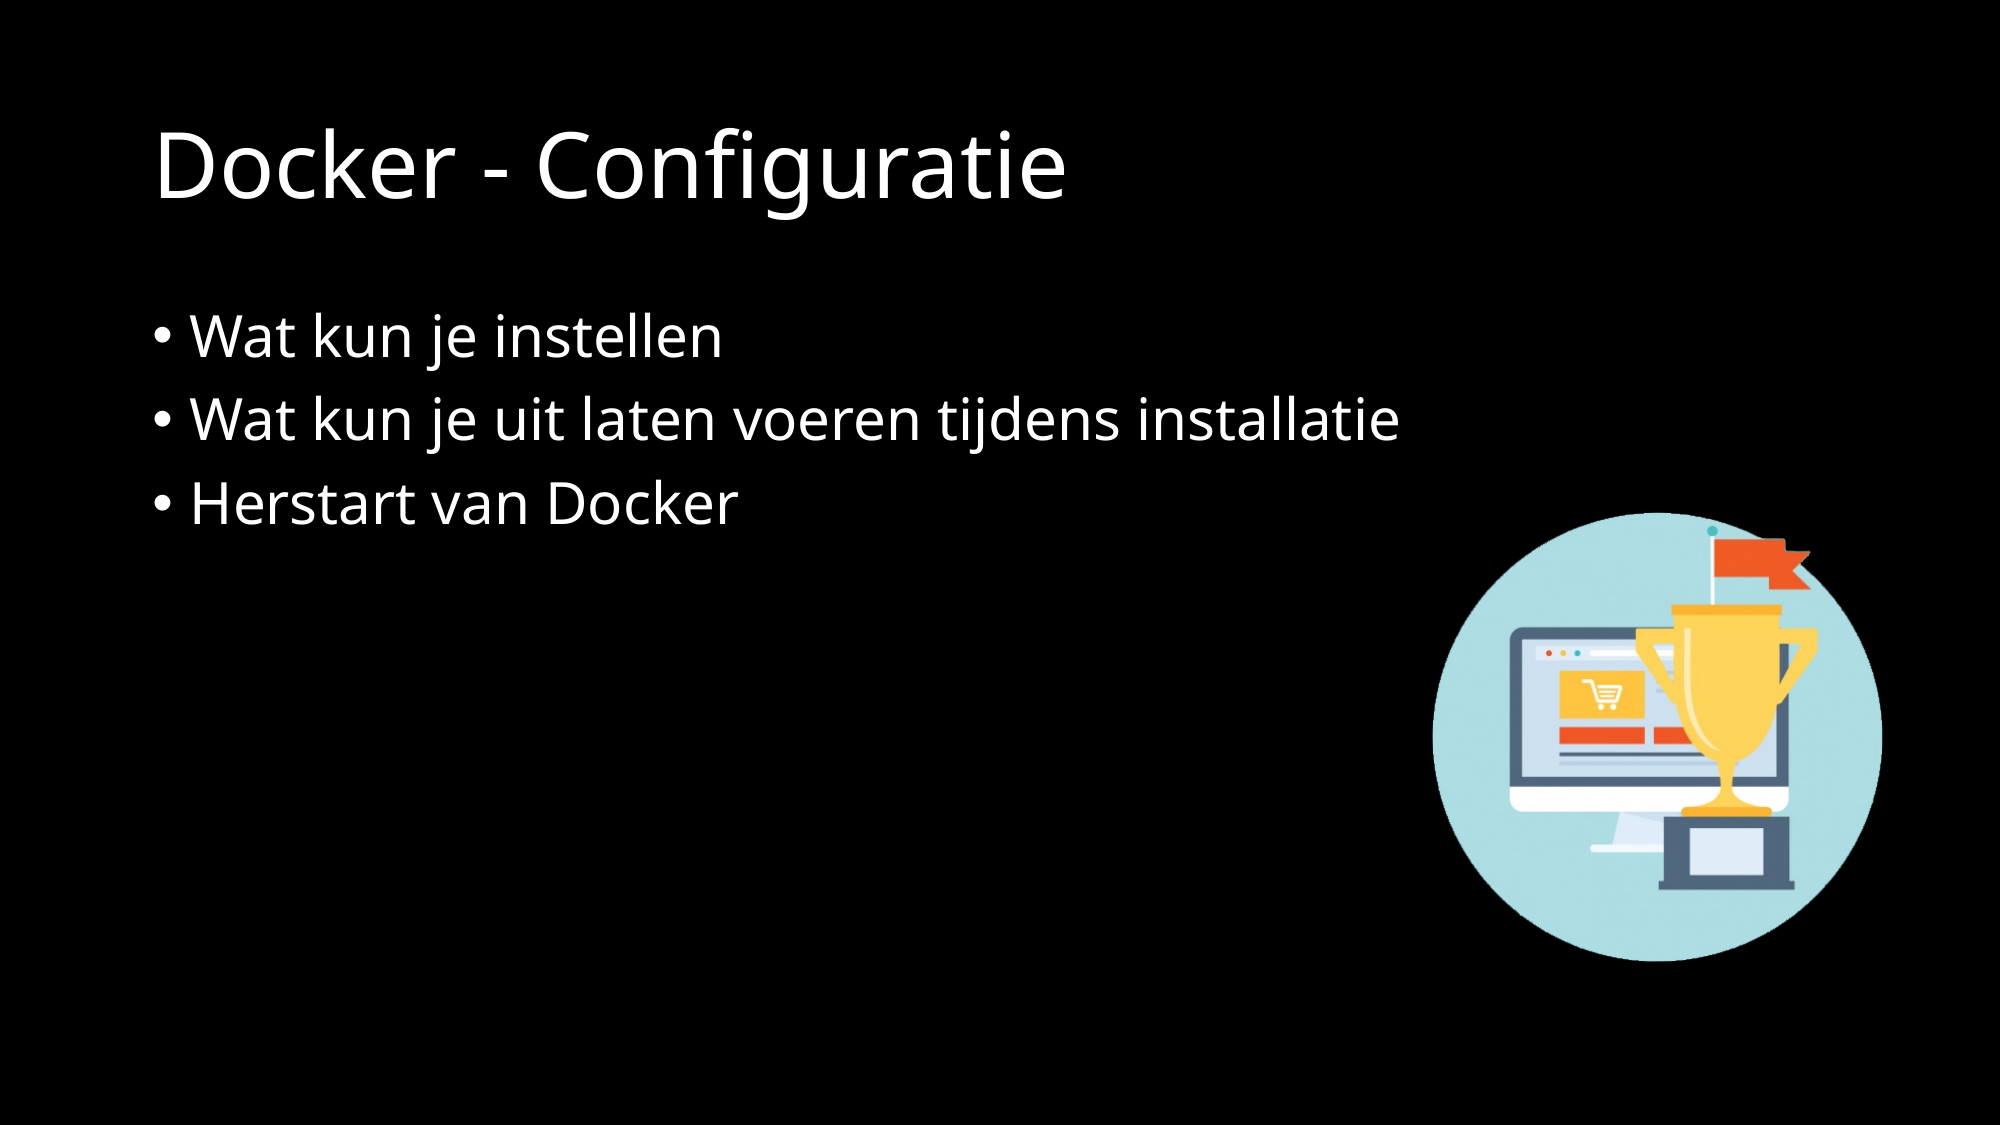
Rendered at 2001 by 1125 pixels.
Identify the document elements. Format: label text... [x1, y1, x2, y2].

picture [1431, 511, 1883, 963]
list Wat kun je instellen Wat kun je uit laten voeren tijdens installatie Herstart van Docker [137, 299, 1863, 1014]
title Docker - Configuratie [137, 59, 1863, 278]
